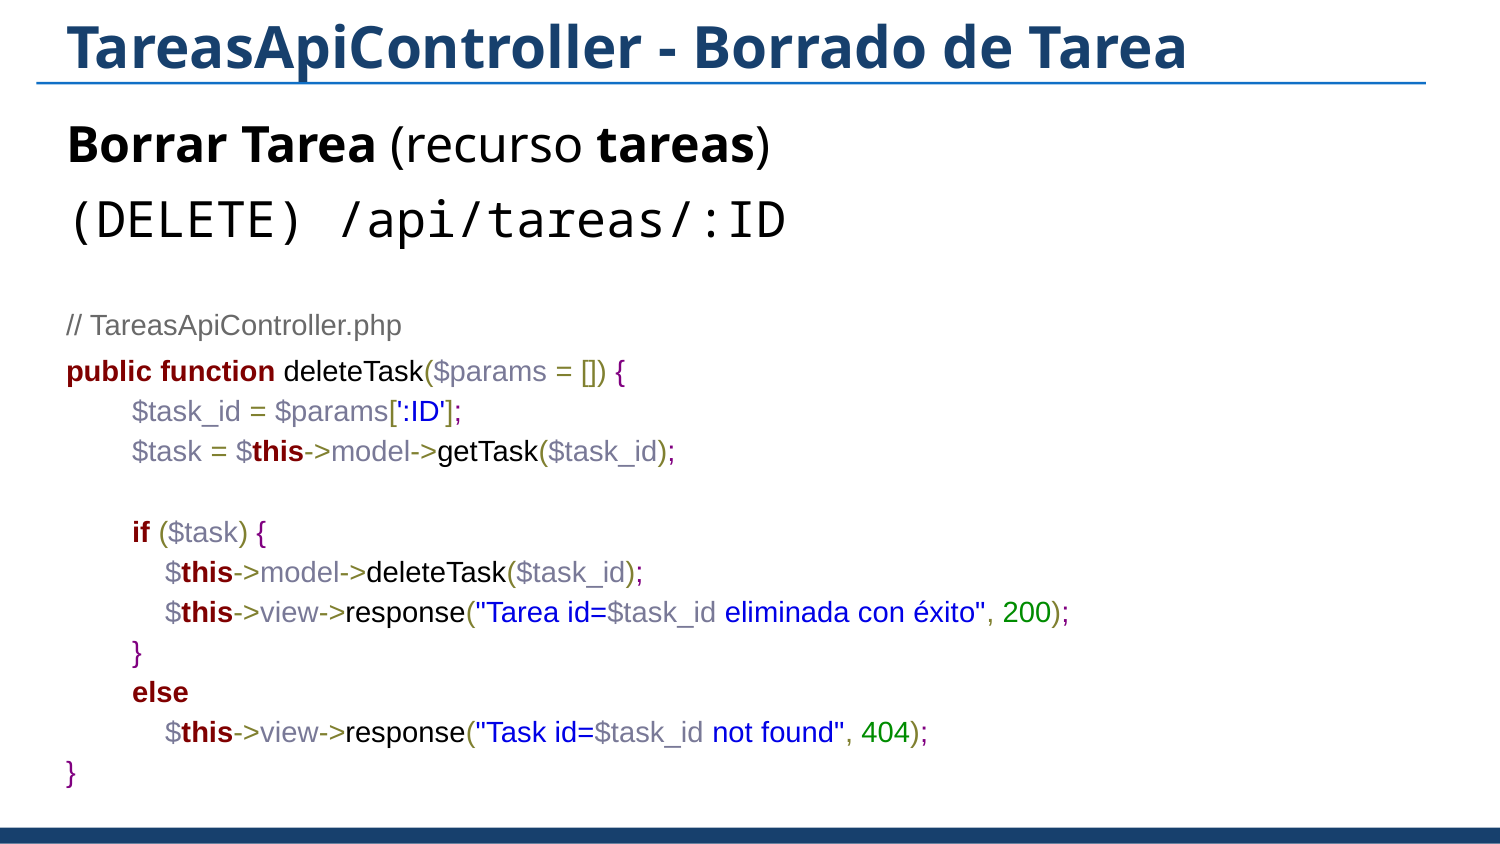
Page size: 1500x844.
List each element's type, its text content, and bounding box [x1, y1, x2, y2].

title TareasApiController - Borrado de Tarea [51, 0, 1449, 88]
list Borrar Tarea (recurso tareas) (DELETE) /api/tareas/:ID // TareasApiController.php public function deleteTask($params = []) { $task_id = $params[':ID']; $task = $this->model->getTask($task_id); if ($task) { $this->model->deleteTask($task_id); $this->view->response("Tarea id=$task_id eliminada con éxito", 200); } else $this->view->response("Task id=$task_id not found", 404); } [51, 88, 1449, 790]
